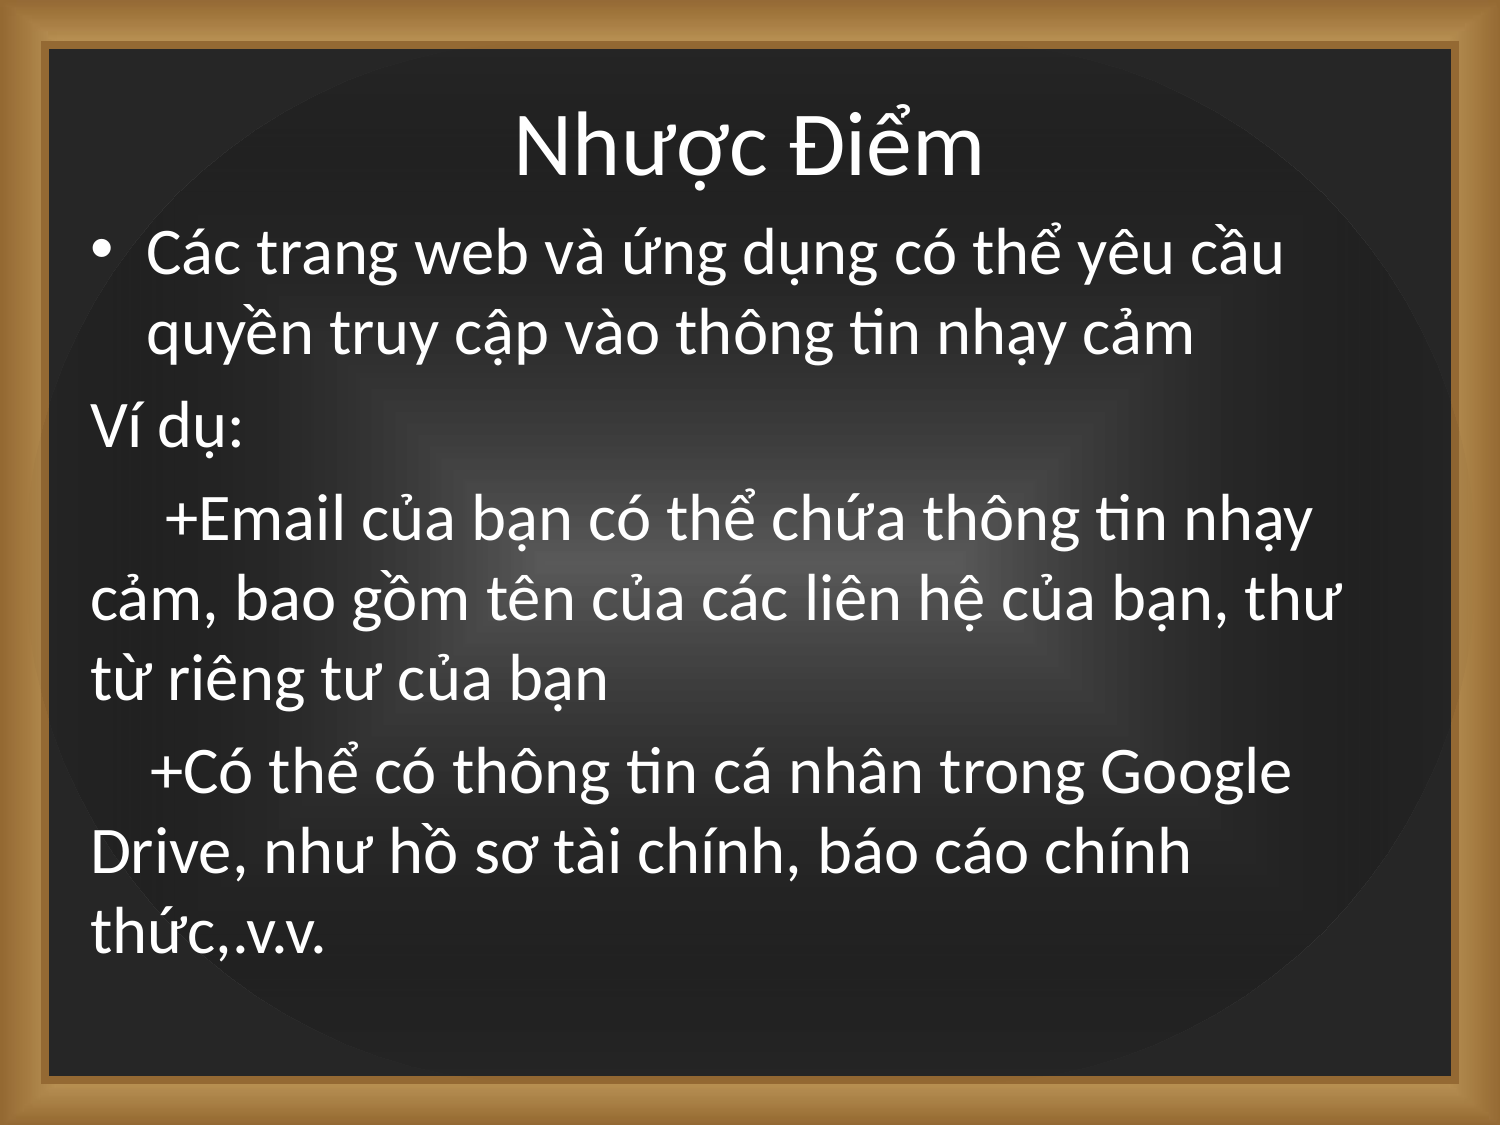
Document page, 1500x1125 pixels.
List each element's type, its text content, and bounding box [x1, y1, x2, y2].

list Các trang web và ứng dụng có thể yêu cầu quyền truy cập vào thông tin nhạy cảm Ví dụ: +Email của bạn có thể chứa thông tin nhạy cảm, bao gồm tên của các liên hệ của bạn, thư từ riêng tư của bạn +Có thể có thông tin cá nhân trong Google Drive, như hồ sơ tài chính, báo cáo chính thức,.v.v. [74, 199, 1426, 1063]
picture [0, 0, 1500, 1125]
title Nhược Điểm [74, 44, 1426, 199]
